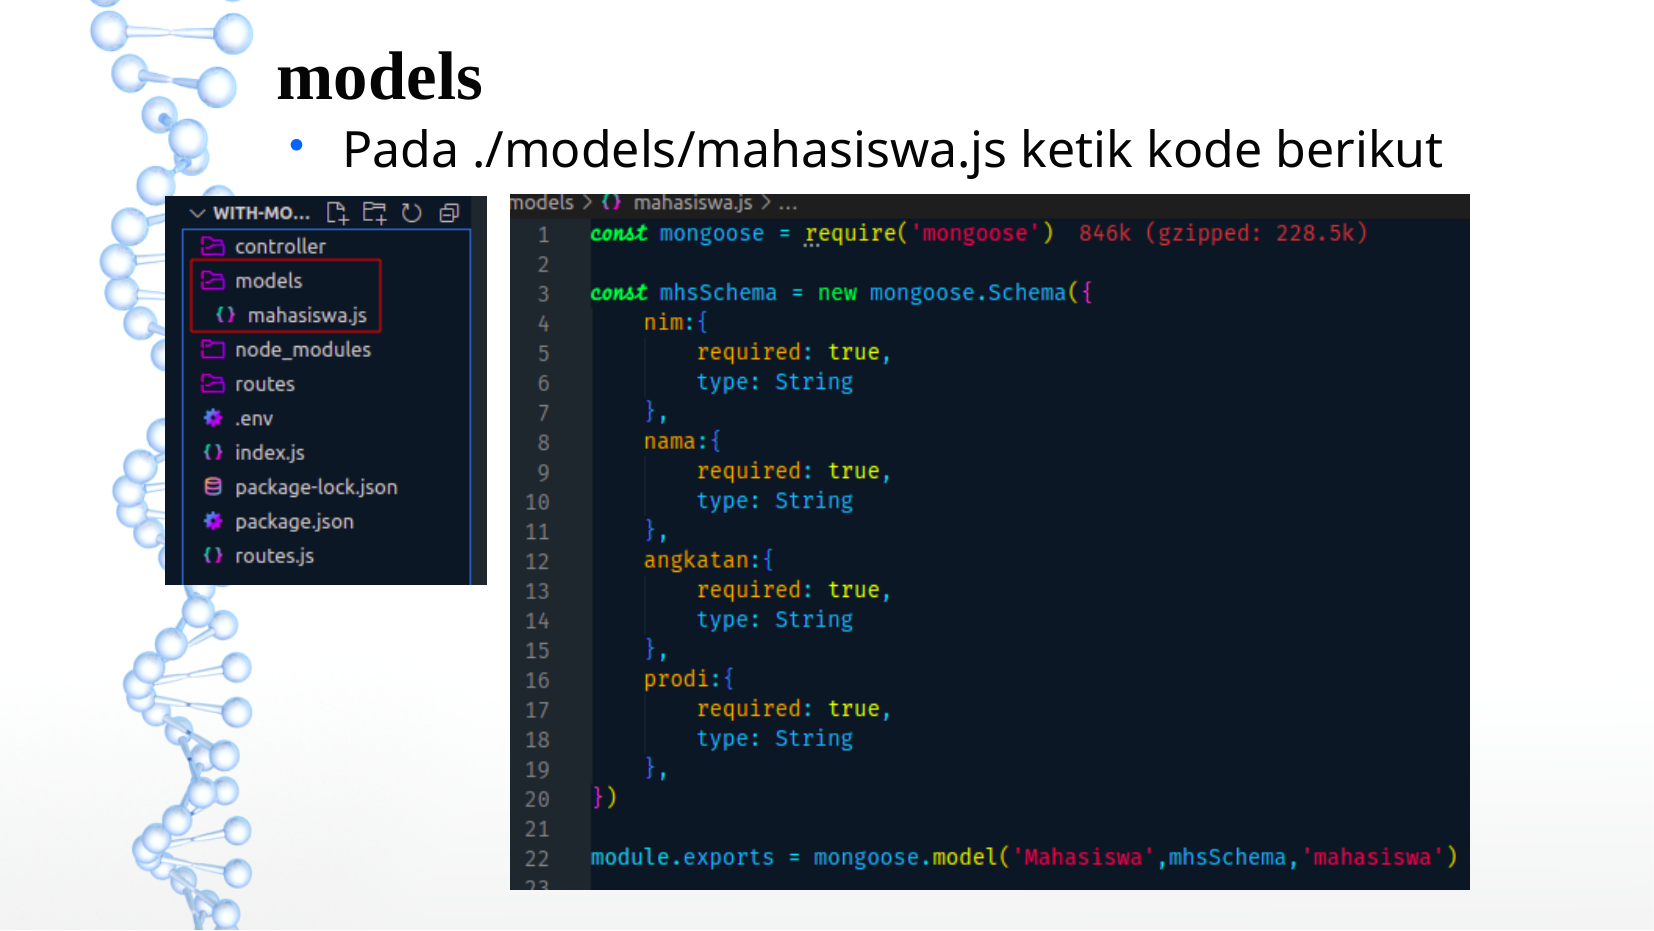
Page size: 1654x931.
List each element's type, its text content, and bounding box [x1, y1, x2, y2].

picture [0, 0, 1654, 930]
text_box models [259, 0, 1589, 154]
text_box Pada ./models/mahasiswa.js ketik kode berikut [271, 113, 1557, 920]
picture [509, 194, 1470, 891]
